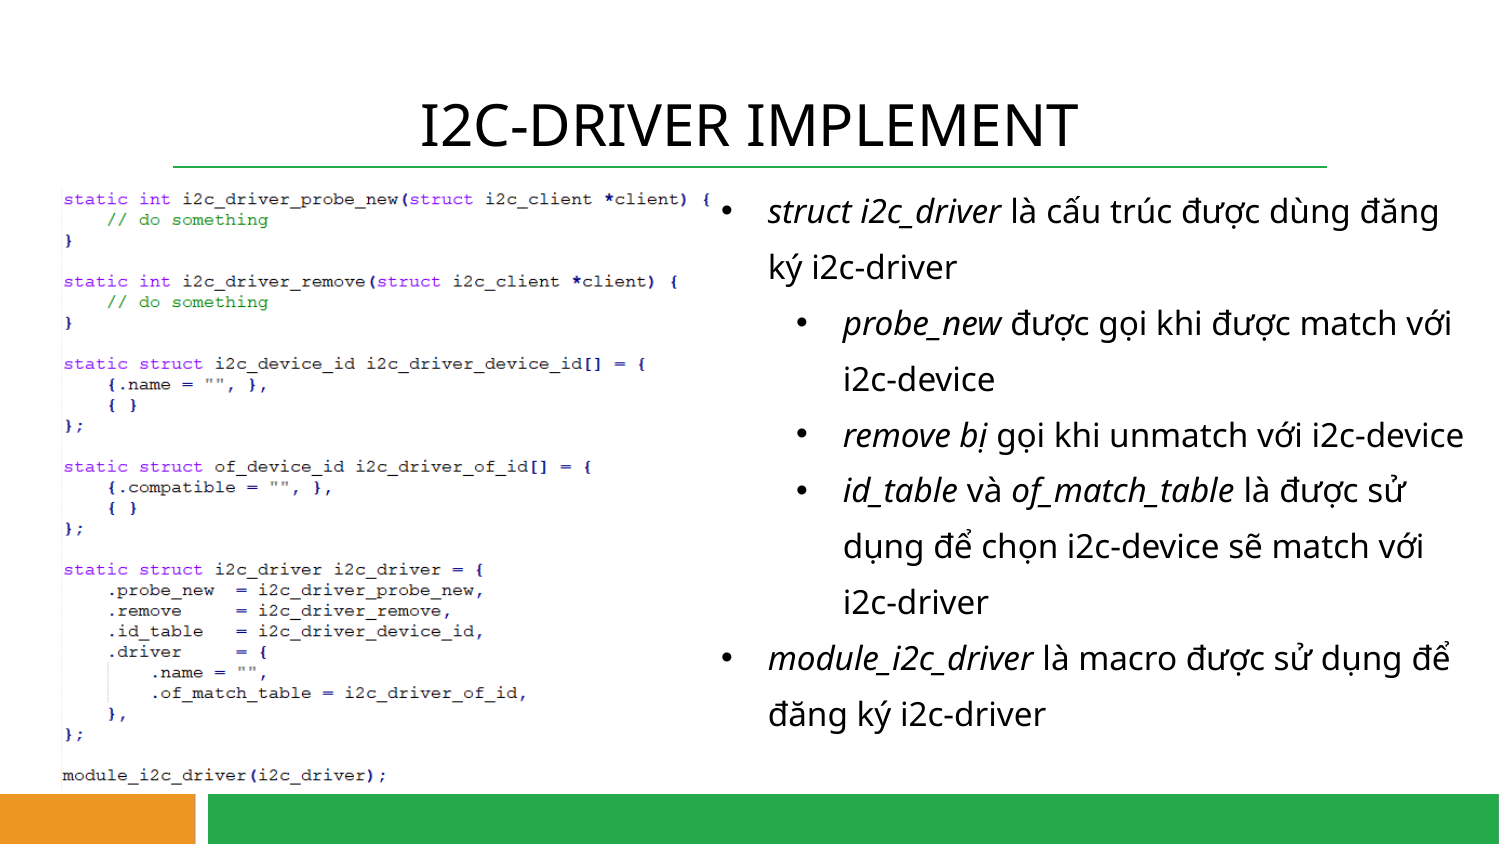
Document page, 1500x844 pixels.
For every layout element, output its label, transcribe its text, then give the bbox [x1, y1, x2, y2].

picture [61, 188, 729, 789]
picture [0, 794, 197, 844]
text_box struct i2c_driver là cấu trúc được dùng đăng ký i2c-driver probe_new được gọi khi được match với i2c-device remove bị gọi khi unmatch với i2c-device id_table và of_match_table là được sử dụng để chọn i2c-device sẽ match với i2c-driver module_i2c_driver là macro được sử dụng để đăng ký i2c-driver [706, 166, 1490, 781]
picture [207, 794, 1500, 844]
title I2C-DRIVER IMPLEMENT [51, 72, 1449, 167]
